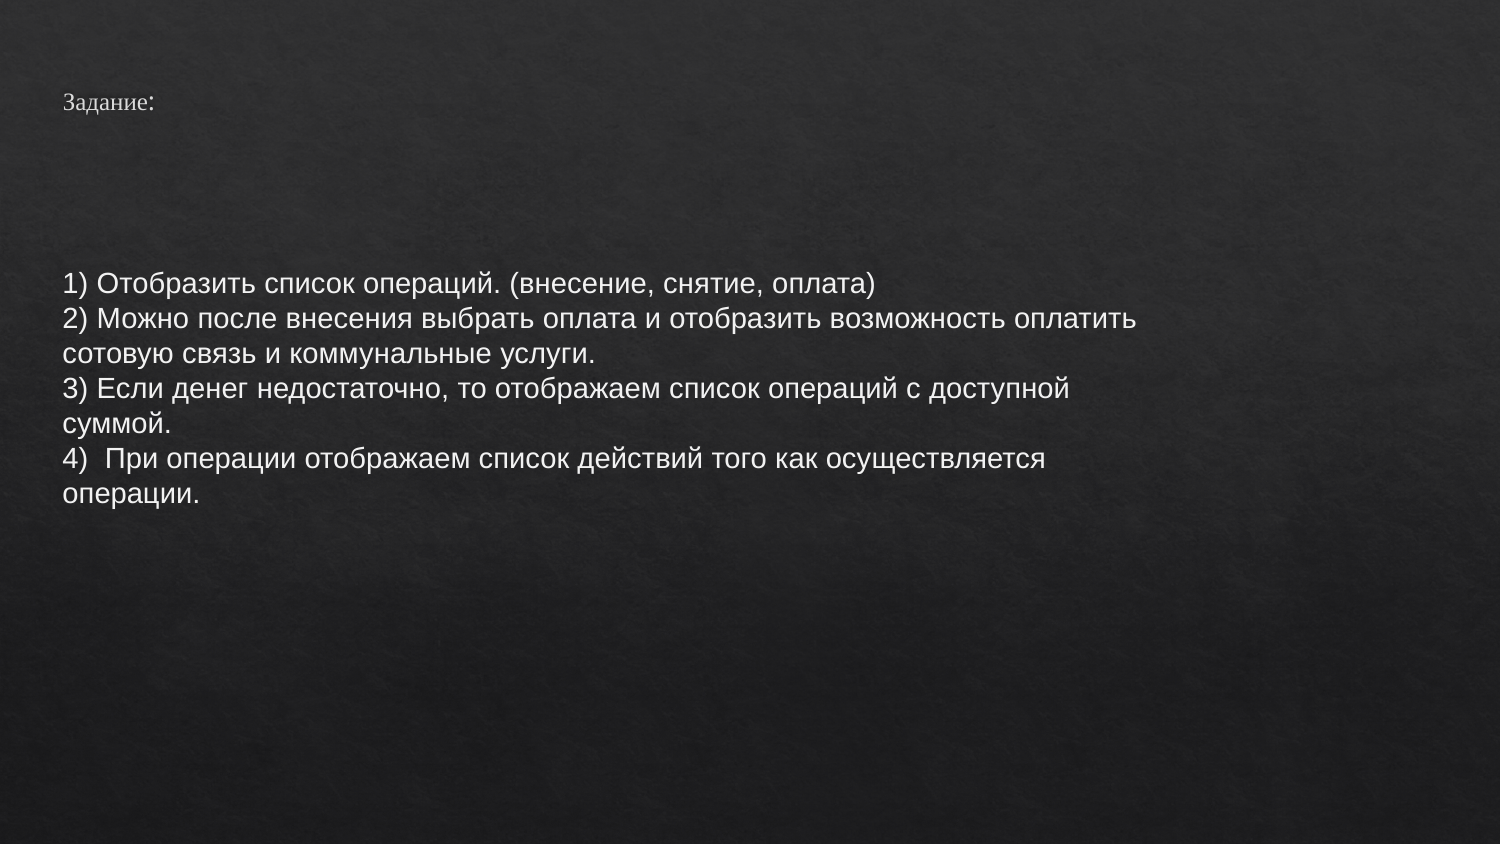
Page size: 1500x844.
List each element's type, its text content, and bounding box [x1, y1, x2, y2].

text_box 1) Отобразить список операций. (внесение, снятие, оплата) 2) Можно после внесения выбрать оплата и отобразить возможность оплатить сотовую связь и коммунальные услуги. 3) Если денег недостаточно, то отображаем список операций с доступной суммой. 4) При операции отображаем список действий того как осуществляется операции. [47, 256, 1178, 517]
title Задание: [47, 70, 1203, 221]
